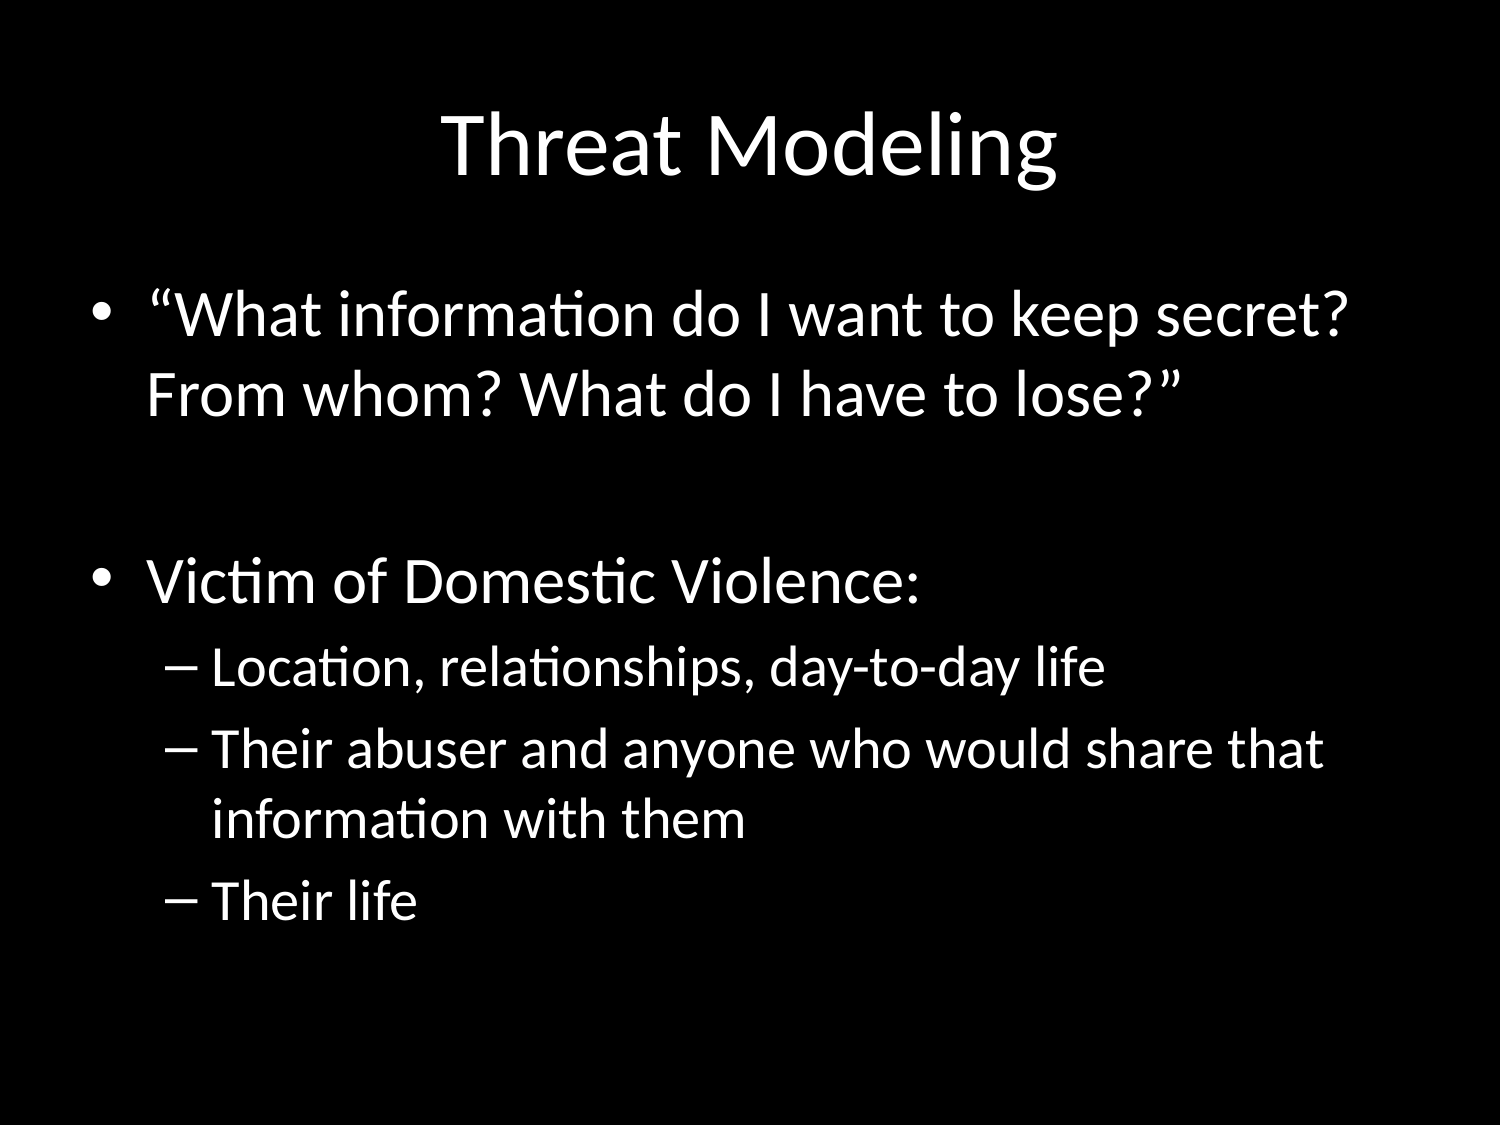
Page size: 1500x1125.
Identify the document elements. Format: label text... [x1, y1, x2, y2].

list “What information do I want to keep secret? From whom? What do I have to lose?” Victim of Domestic Violence: Location, relationships, day-to-day life Their abuser and anyone who would share that information with them Their life [75, 262, 1425, 1005]
title Threat Modeling [75, 45, 1425, 233]
